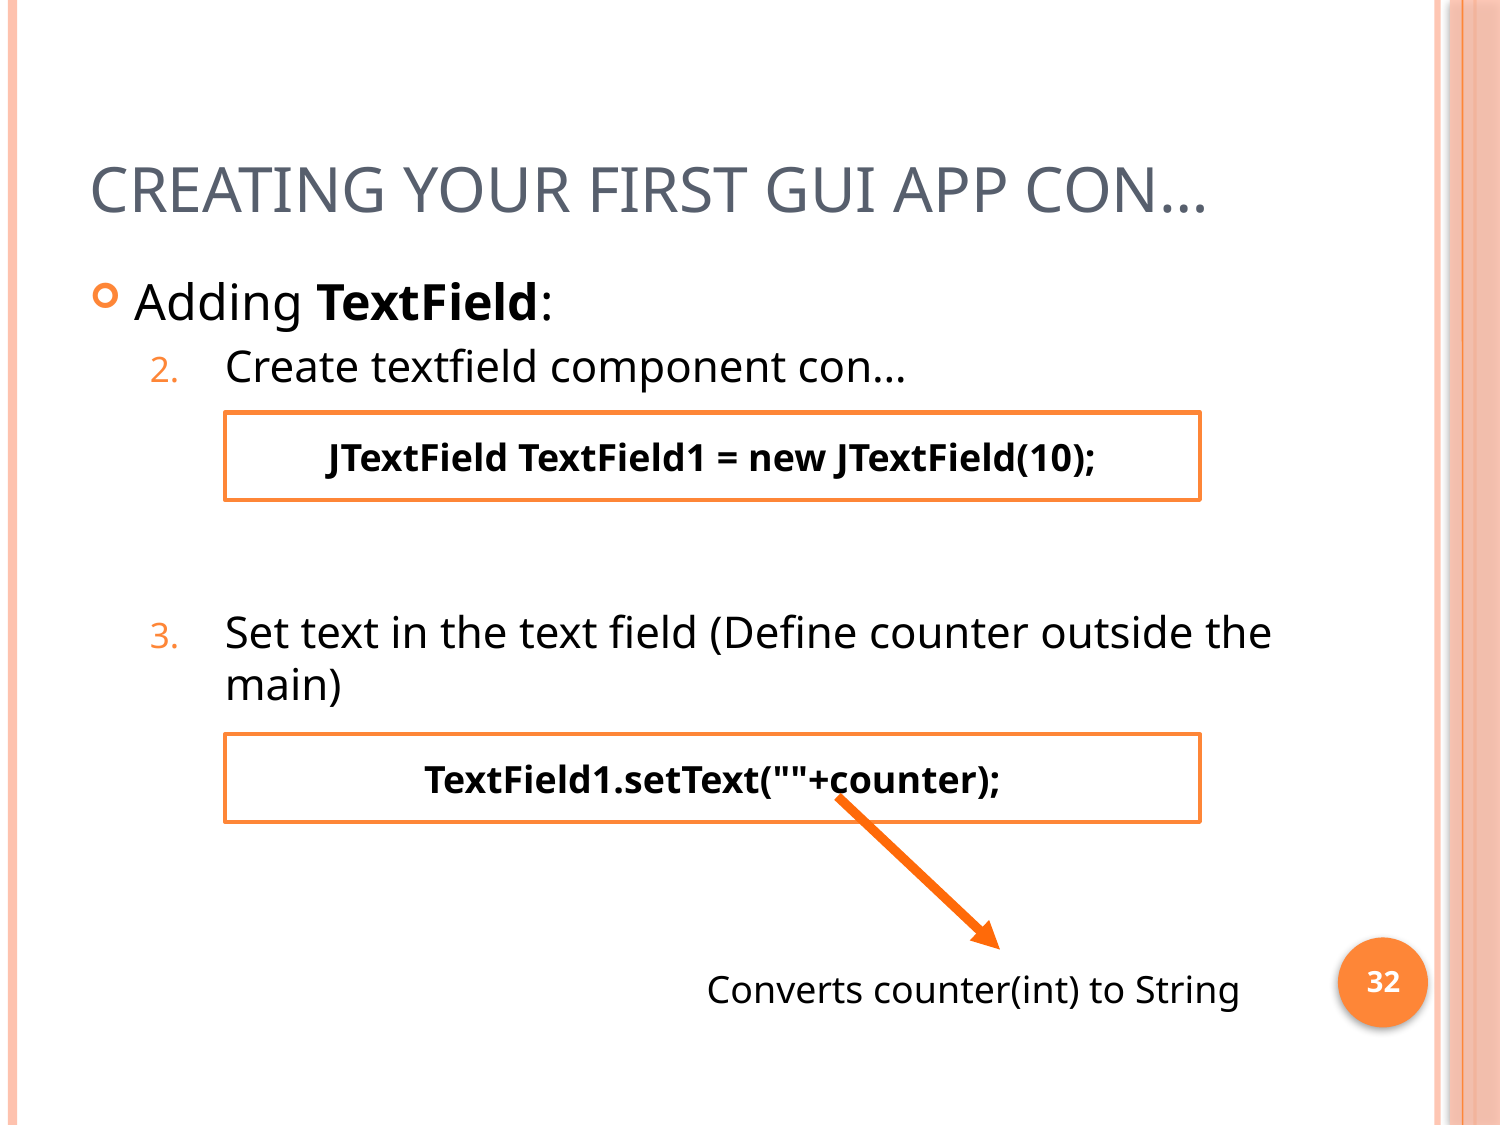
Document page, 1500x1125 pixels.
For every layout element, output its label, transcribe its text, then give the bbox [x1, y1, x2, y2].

text_box TextField1.setText(""+counter); [223, 732, 1202, 824]
text_box JTextField TextField1 = new JTextField(10); [223, 410, 1202, 502]
slide_number 32 [1333, 940, 1434, 1027]
list Adding TextField: Create textfield component con… Set text in the text field (Define counter outside the main) [75, 262, 1300, 1062]
text_box Converts counter(int) to String [691, 958, 1380, 1019]
title Creating your first GUI App con… [75, 45, 1300, 233]
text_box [836, 795, 1001, 951]
